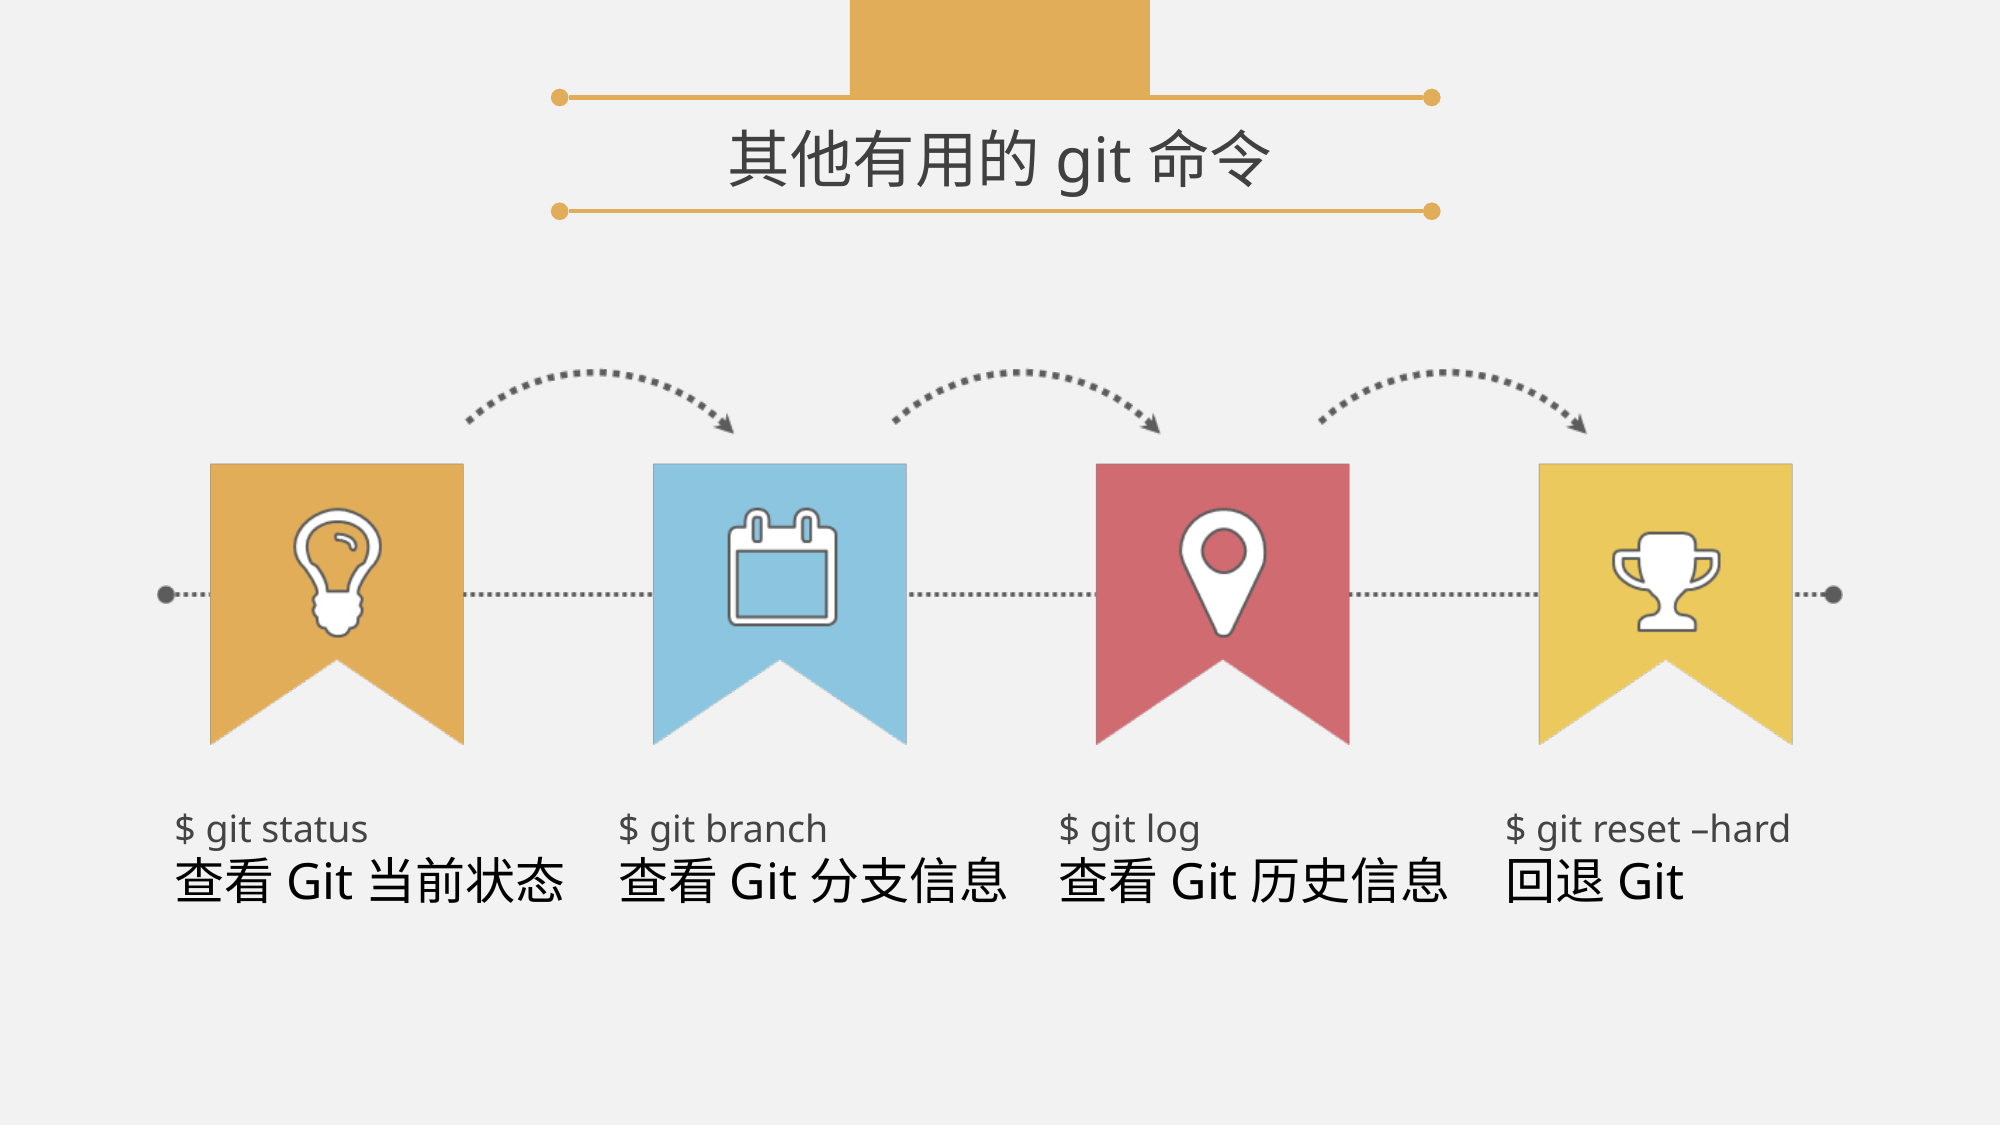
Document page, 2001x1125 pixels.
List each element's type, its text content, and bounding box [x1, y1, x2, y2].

text_box [549, 201, 570, 222]
text_box [1422, 201, 1442, 222]
text_box [1422, 87, 1442, 108]
picture [156, 347, 1843, 745]
text_box $ git branch 查看Git分支信息 [603, 797, 1036, 917]
text_box $ git log 查看Git历史信息 [1043, 797, 1465, 917]
text_box $ git status 查看Git当前状态 [159, 797, 592, 917]
text_box 其他有用的git命令 [712, 113, 1288, 203]
text_box [549, 87, 570, 108]
text_box [849, 0, 1151, 95]
text_box $ git reset –hard 回退Git [1490, 797, 1816, 917]
